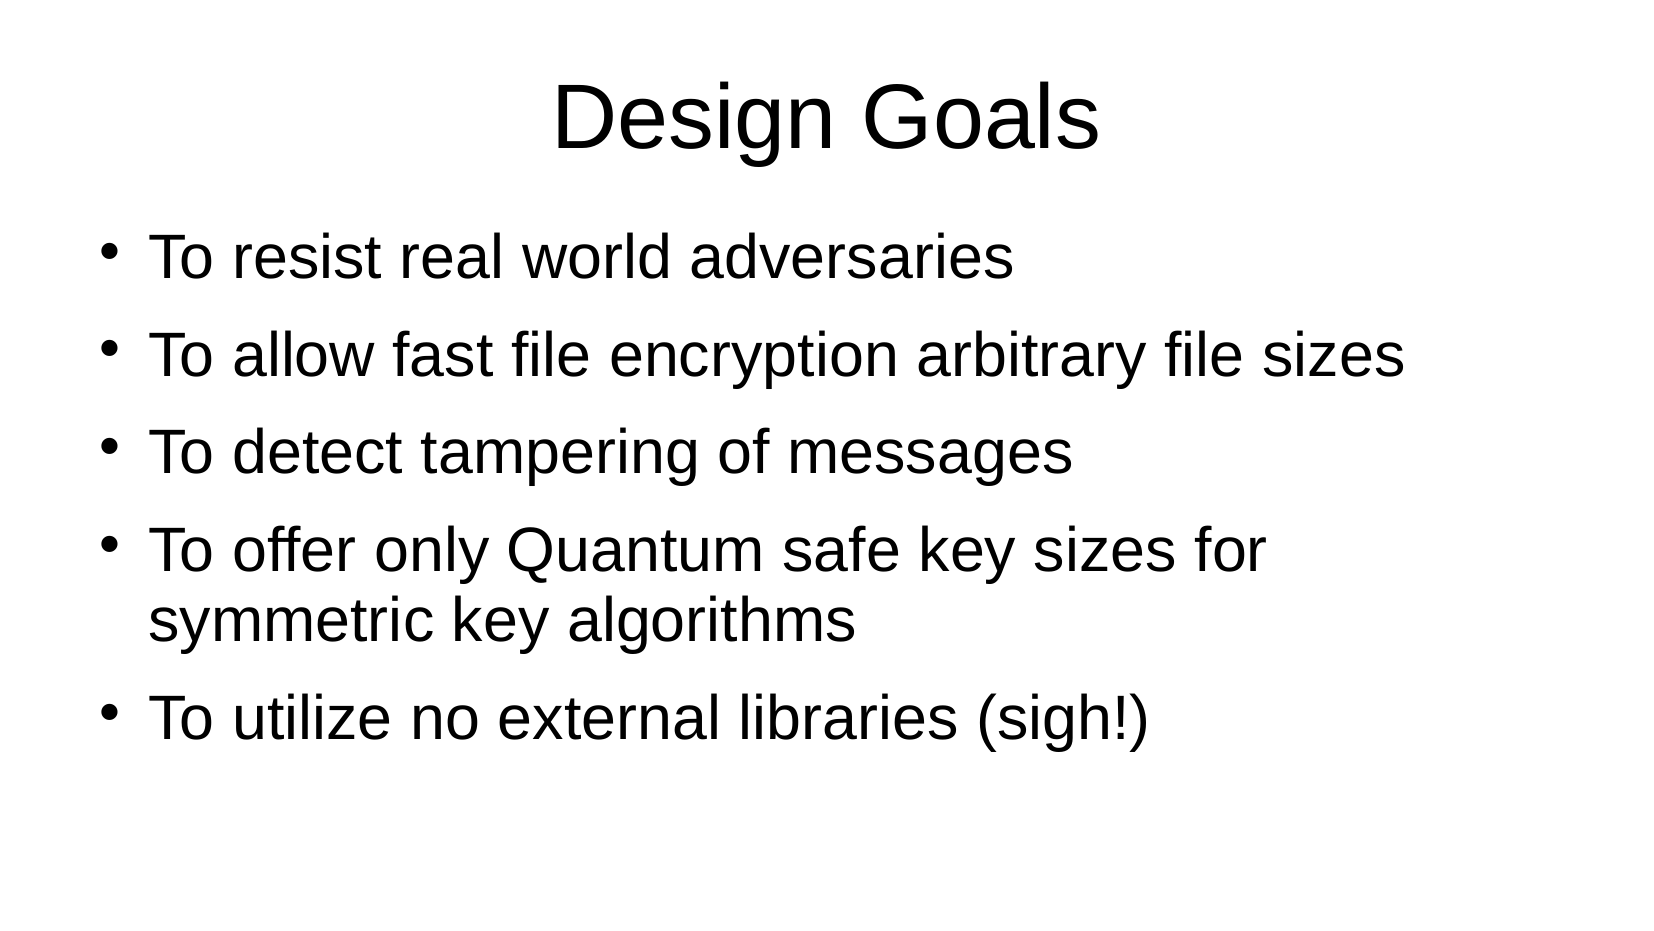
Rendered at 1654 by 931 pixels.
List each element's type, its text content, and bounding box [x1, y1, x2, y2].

text_box Design Goals [82, 36, 1571, 193]
text_box To resist real world adversaries To allow fast file encryption arbitrary file sizes To detect tampering of messages To offer only Quantum safe key sizes for symmetric key algorithms To utilize no external libraries (sigh!) [82, 217, 1571, 757]
